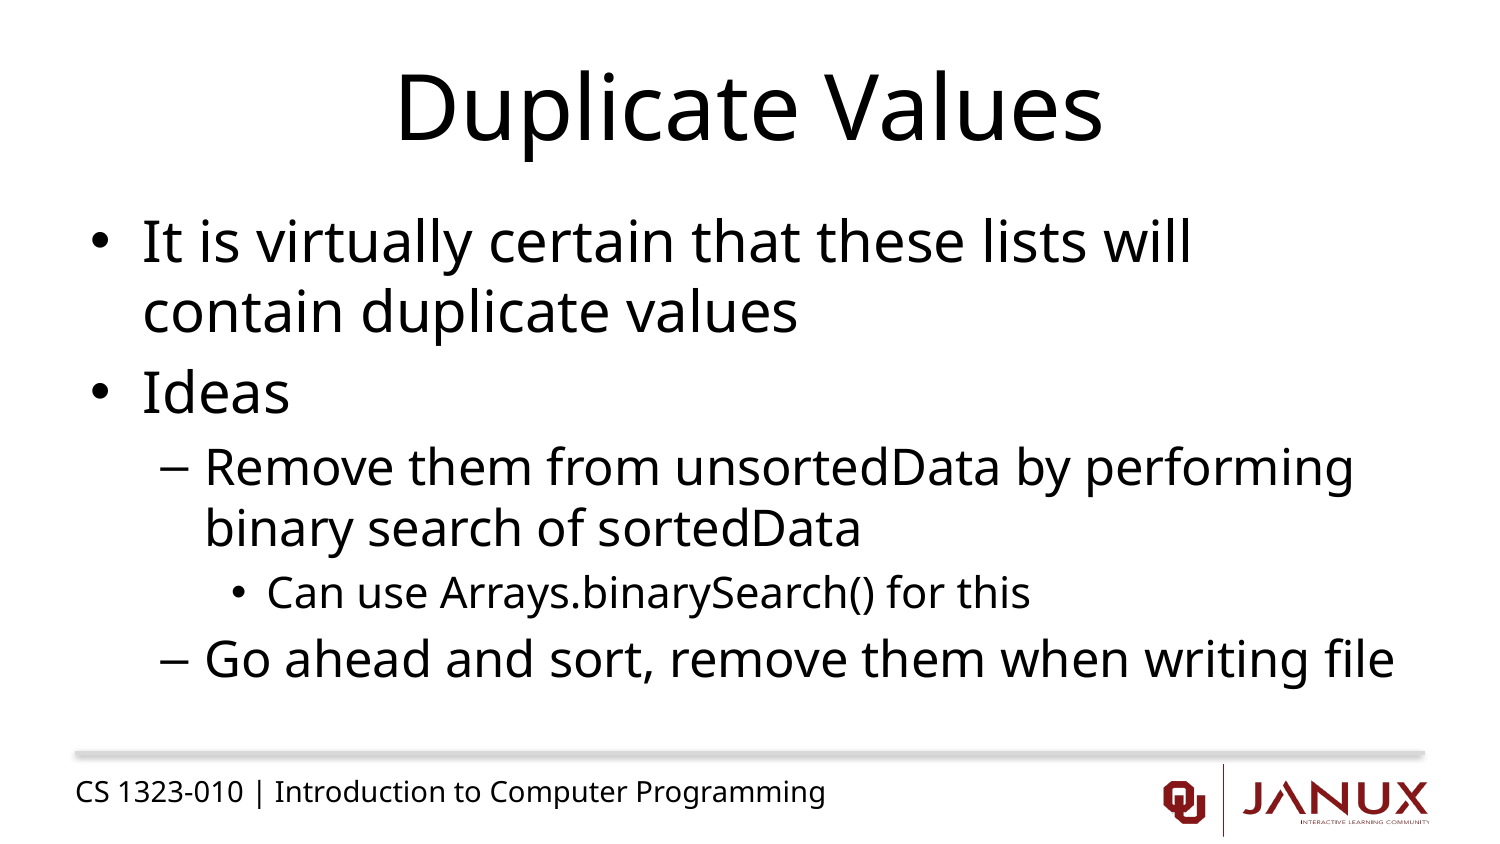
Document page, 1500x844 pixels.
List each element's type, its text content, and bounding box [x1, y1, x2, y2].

list It is virtually certain that these lists will contain duplicate values Ideas Remove them from unsortedData by performing binary search of sortedData Can use Arrays.binarySearch() for this Go ahead and sort, remove them when writing file [75, 196, 1425, 754]
title Duplicate Values [75, 33, 1425, 175]
